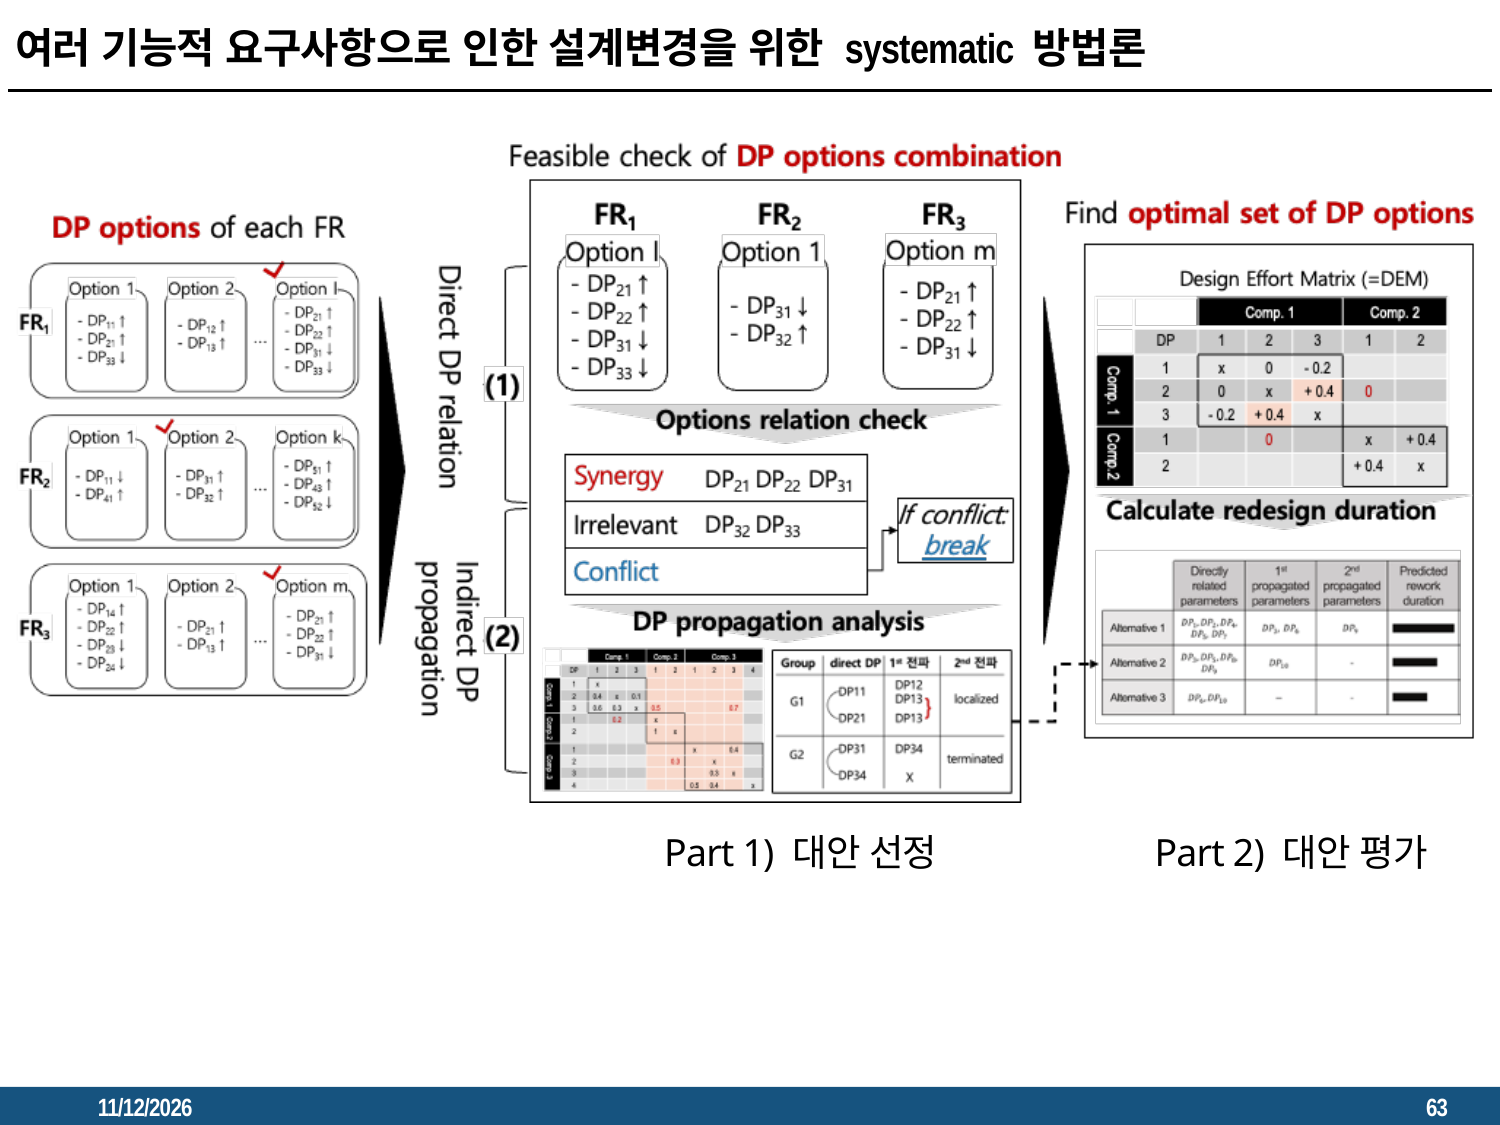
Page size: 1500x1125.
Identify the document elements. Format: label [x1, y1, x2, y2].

text_box [1154, 829, 1429, 875]
text_box [0, 9, 1444, 86]
slide_number [82, 1086, 421, 1125]
slide_number [1125, 1086, 1464, 1125]
picture [0, 127, 1493, 803]
text_box [664, 829, 938, 875]
